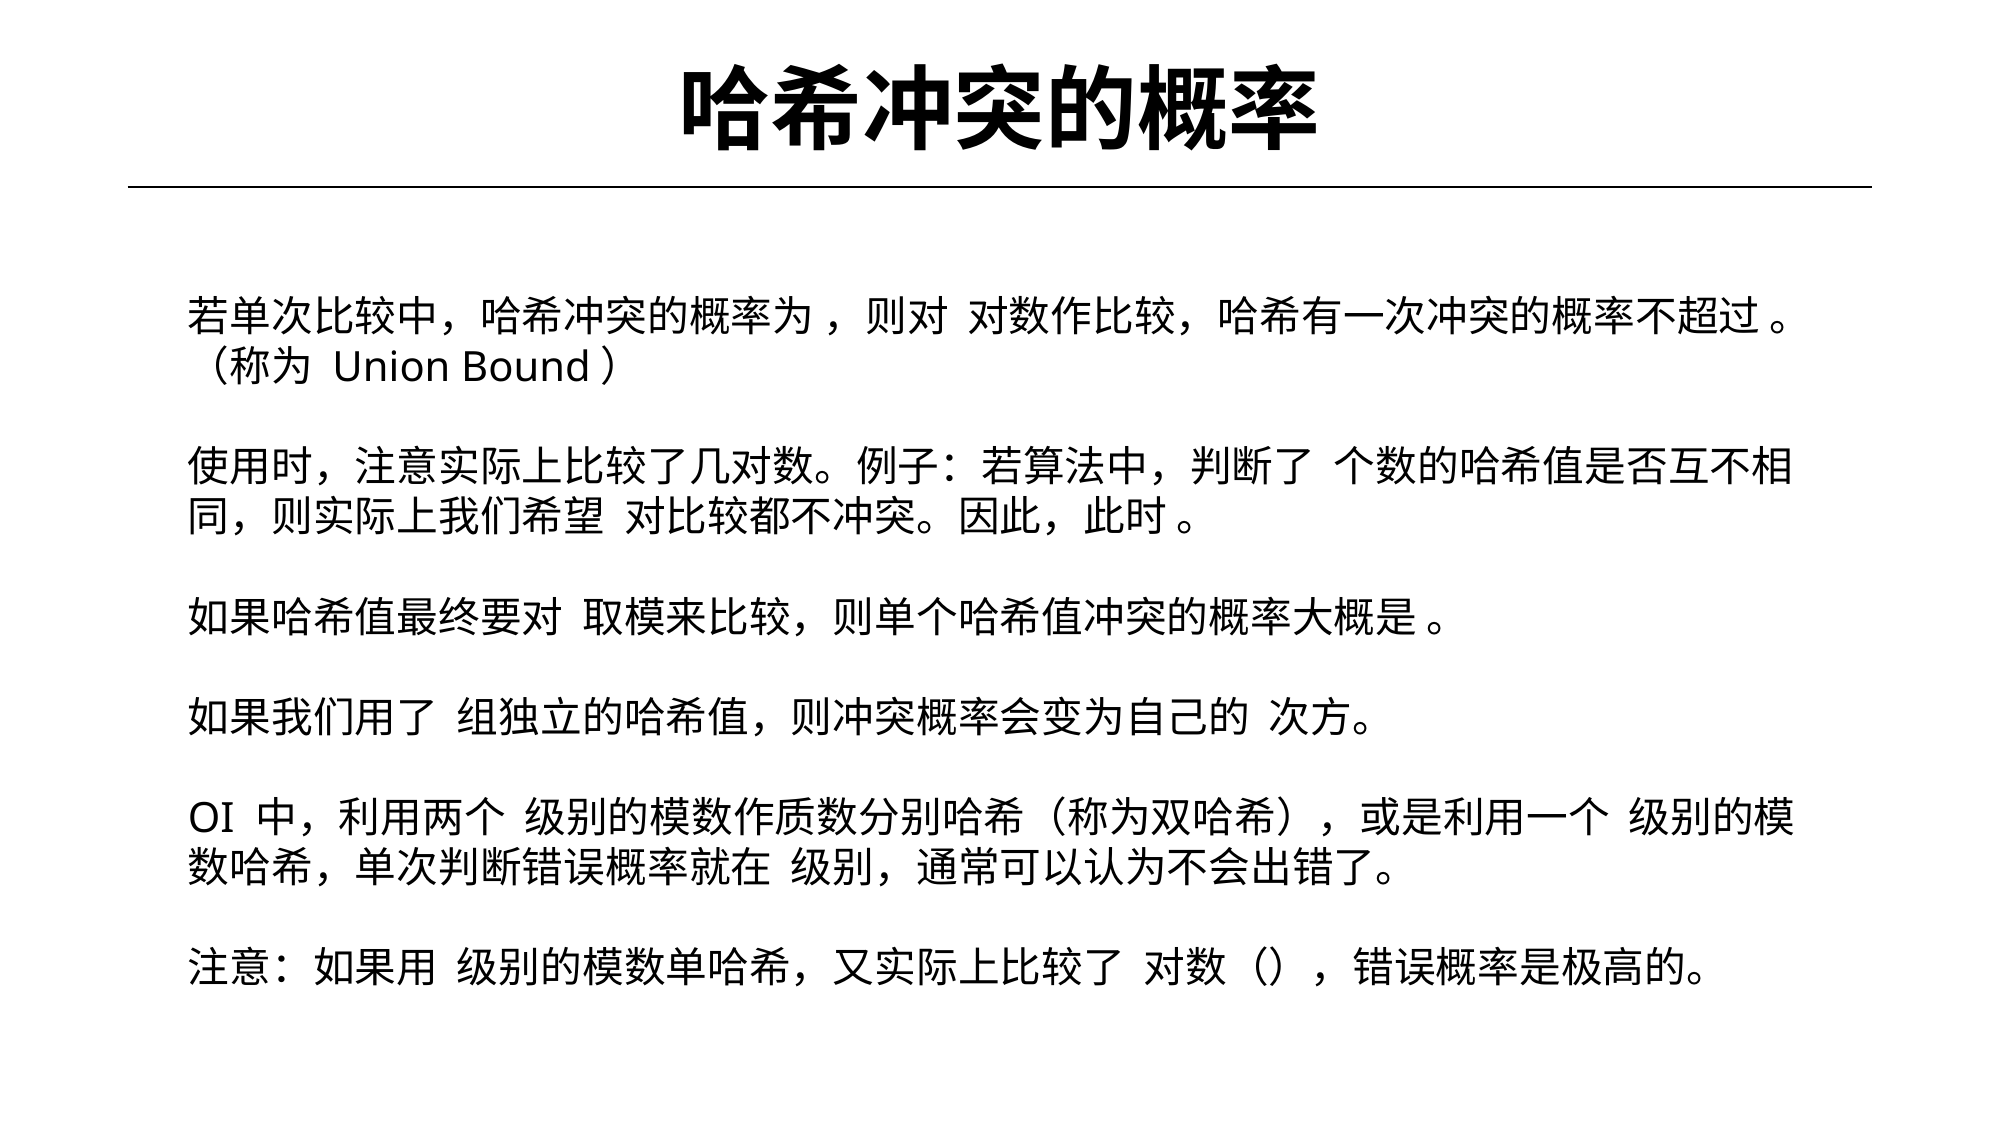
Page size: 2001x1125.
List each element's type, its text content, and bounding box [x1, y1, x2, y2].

title 哈希冲突的概率 [249, 18, 1750, 171]
